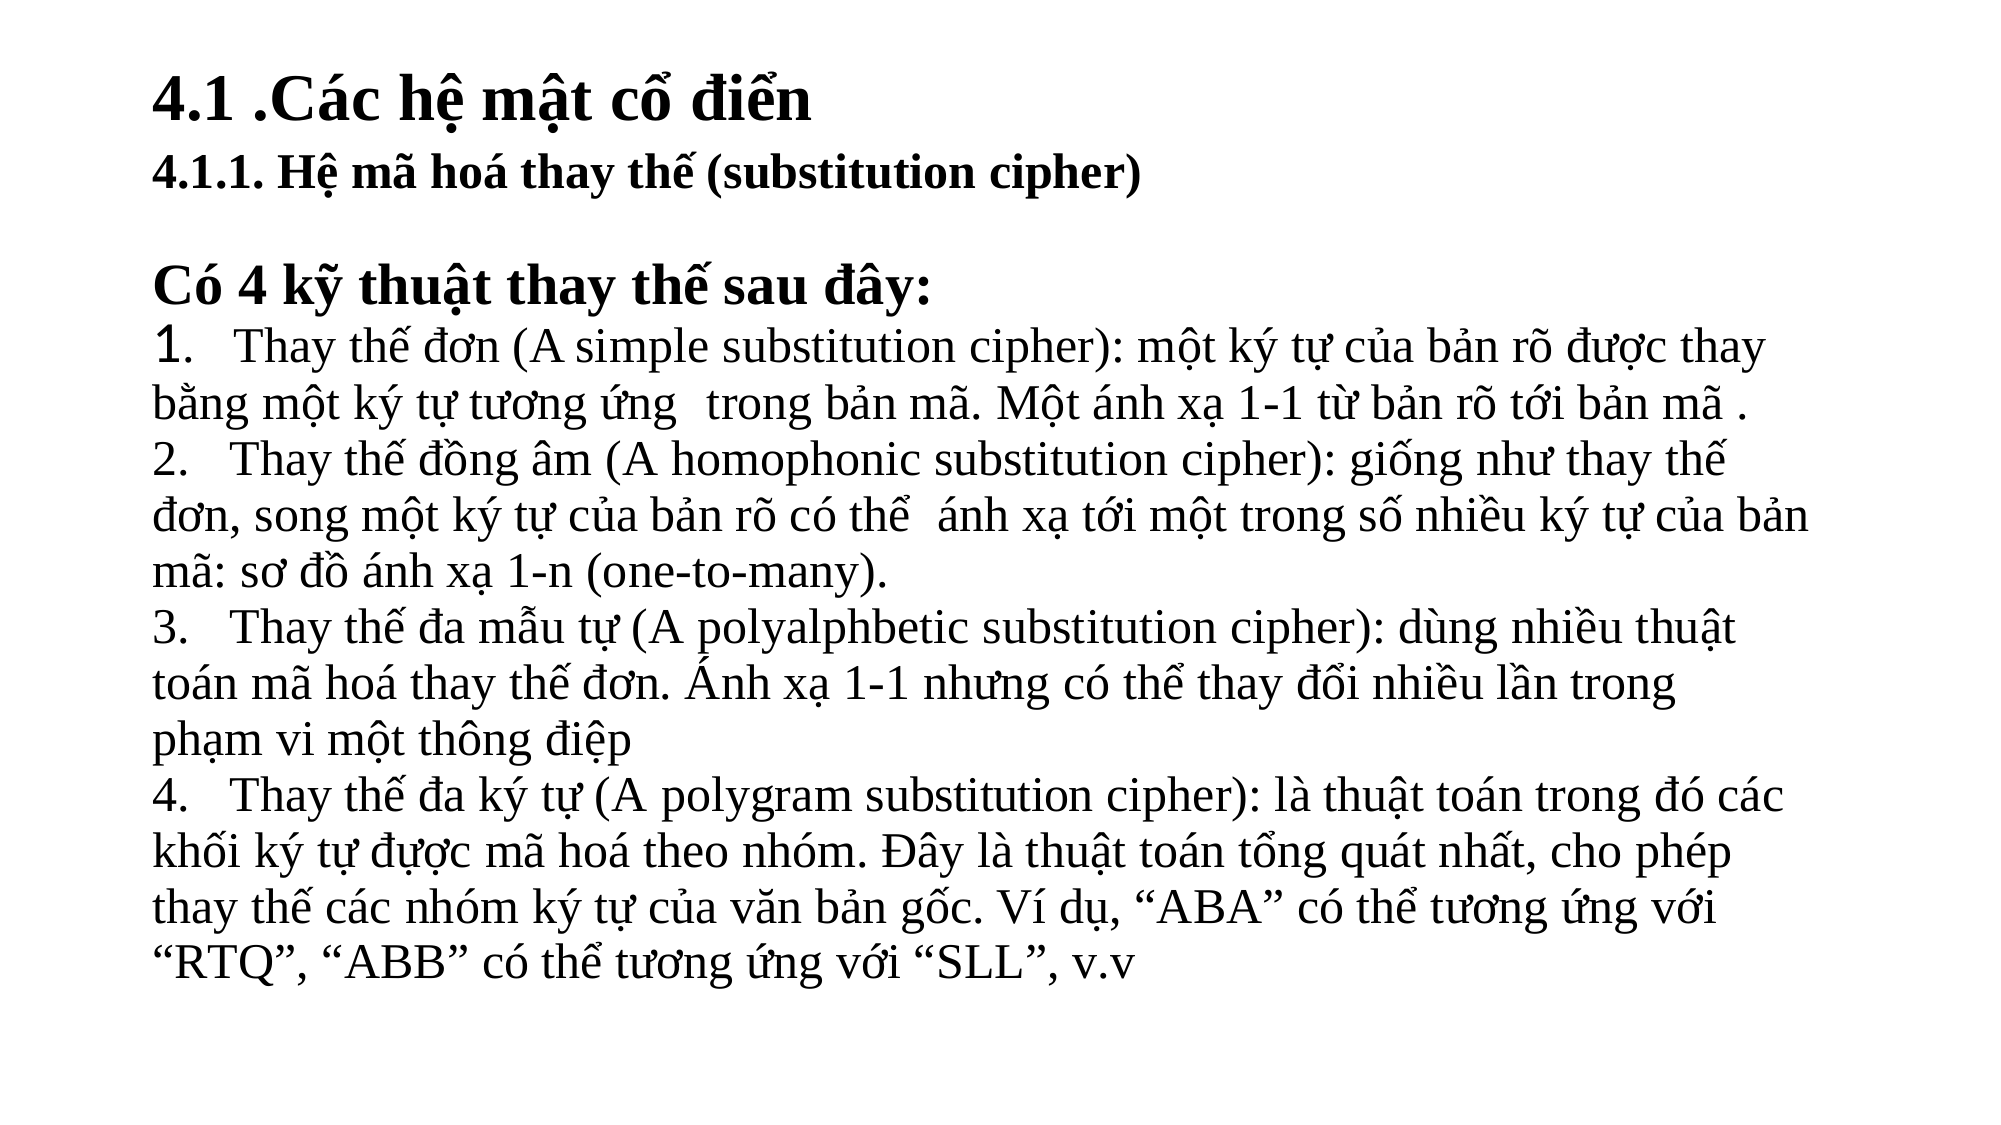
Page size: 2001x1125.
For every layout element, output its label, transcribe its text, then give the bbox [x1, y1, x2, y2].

list Có 4 kỹ thuật thay thế sau đây: 1. Thay thế đơn (A simple substitution cipher): một ký tự của bản rõ được thay bằng một ký tự tương ứng trong bản mã. Một ánh xạ 1-1 từ bản rõ tới bản mã . 2. Thay thế đồng âm (A homophonic substitution cipher): giống như thay thế đơn, song một ký tự của bản rõ có thể ánh xạ tới một trong số nhiều ký tự của bản mã: sơ đồ ánh xạ 1-n (one-to-many). 3. Thay thế đa mẫu tự (A polyalphbetic substitution cipher): dùng nhiều thuật toán mã hoá thay thế đơn. Ánh xạ 1-1 nhưng có thể thay đổi nhiều lần trong phạm vi một thông điệp 4. Thay thế đa ký tự (A polygram substitution cipher): là thuật toán trong đó các khối ký tự đựợc mã hoá theo nhóm. Đây là thuật toán tổng quát nhất, cho phép thay thế các nhóm ký tự của văn bản gốc. Ví dụ, “ABA” có thể tương ứng với “RTQ”, “ABB” có thể tương ứng với “SLL”, v.v [137, 242, 1863, 1075]
title 4.1 .Các hệ mật cổ điển 4.1.1. Hệ mã hoá thay thế (substitution cipher) [137, 33, 1863, 214]
